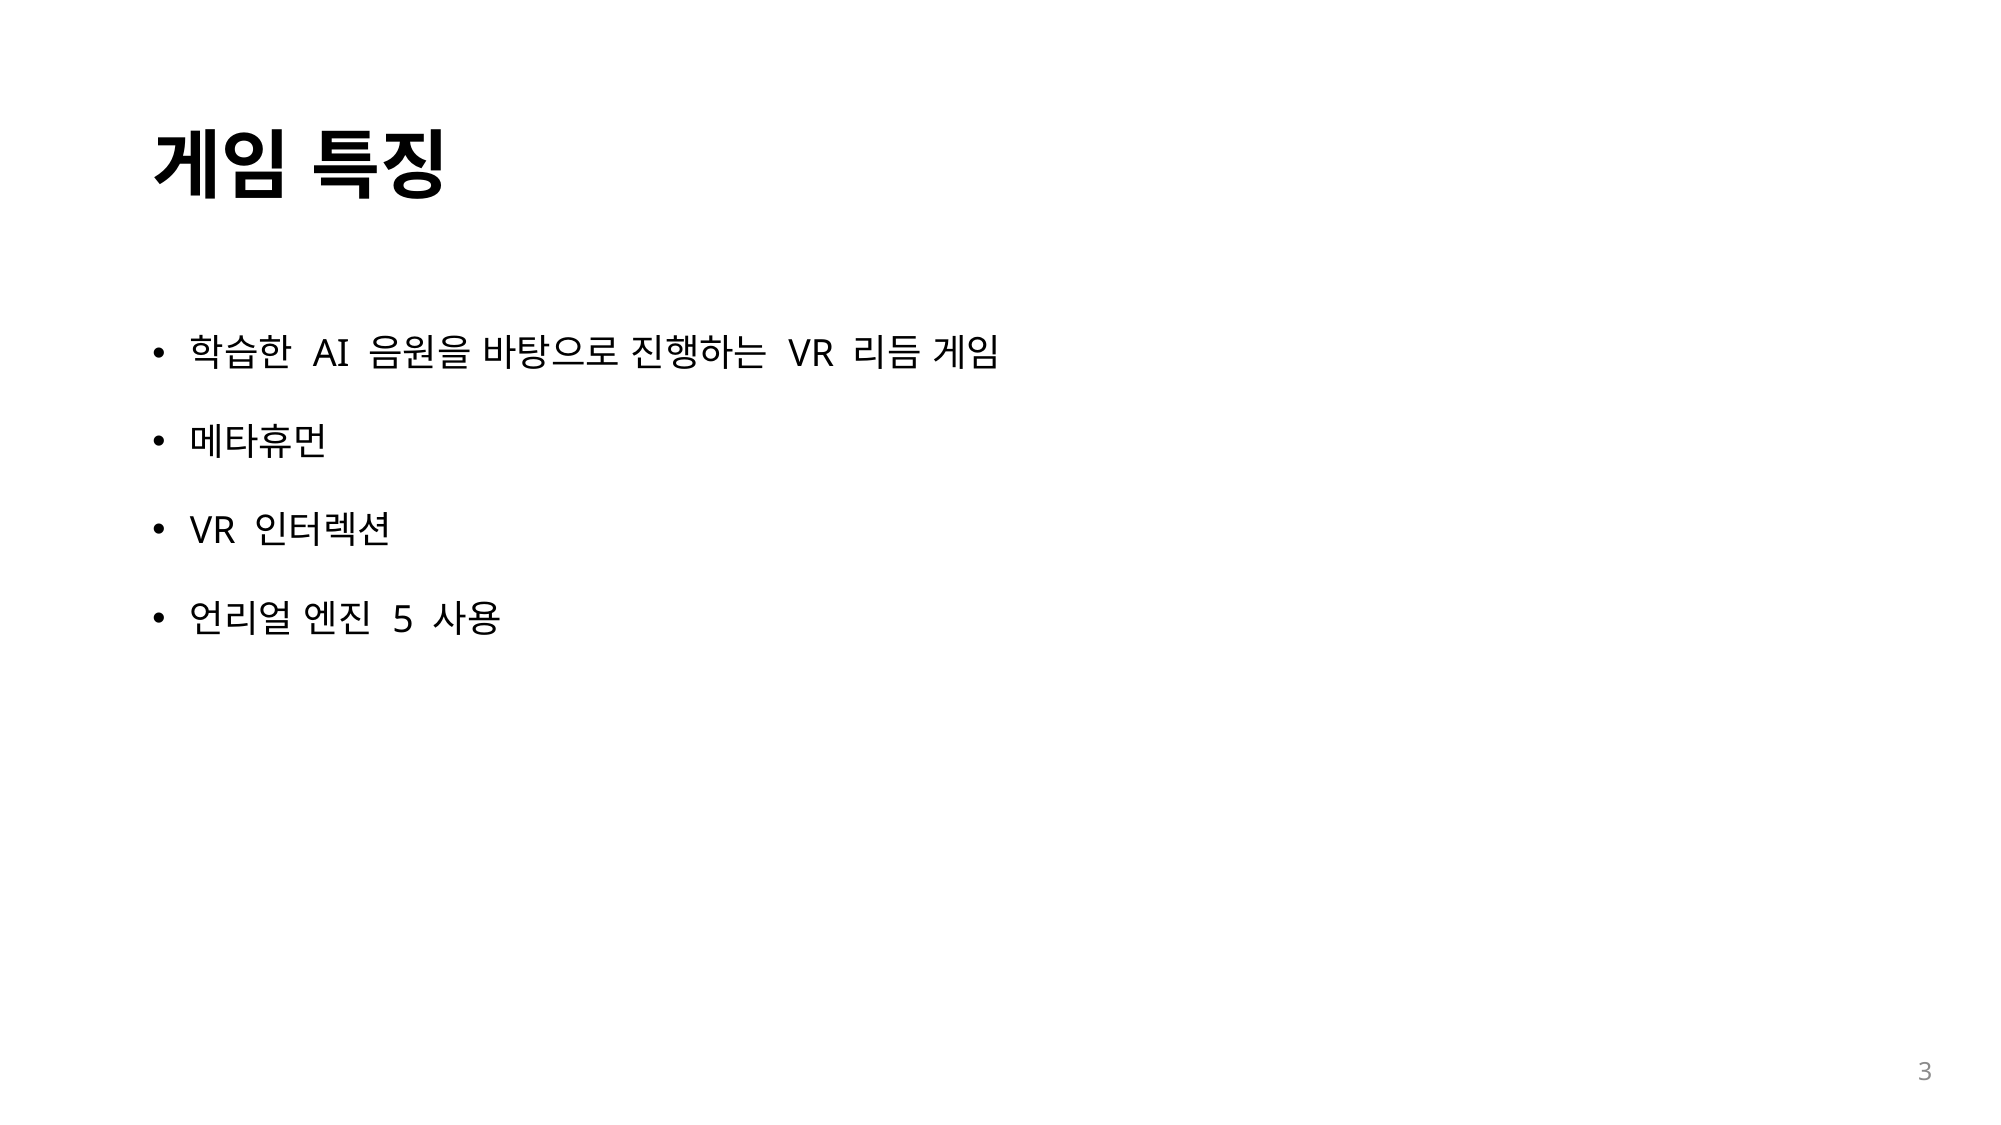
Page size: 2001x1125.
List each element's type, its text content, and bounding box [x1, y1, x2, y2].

list 학습한 AI 음원을 바탕으로 진행하는 VR 리듬 게임 메타휴먼 VR 인터렉션 언리얼 엔진 5 사용 [137, 299, 1863, 1014]
slide_number 3 [1497, 1042, 1948, 1103]
title 게임 특징 [137, 59, 1863, 278]
